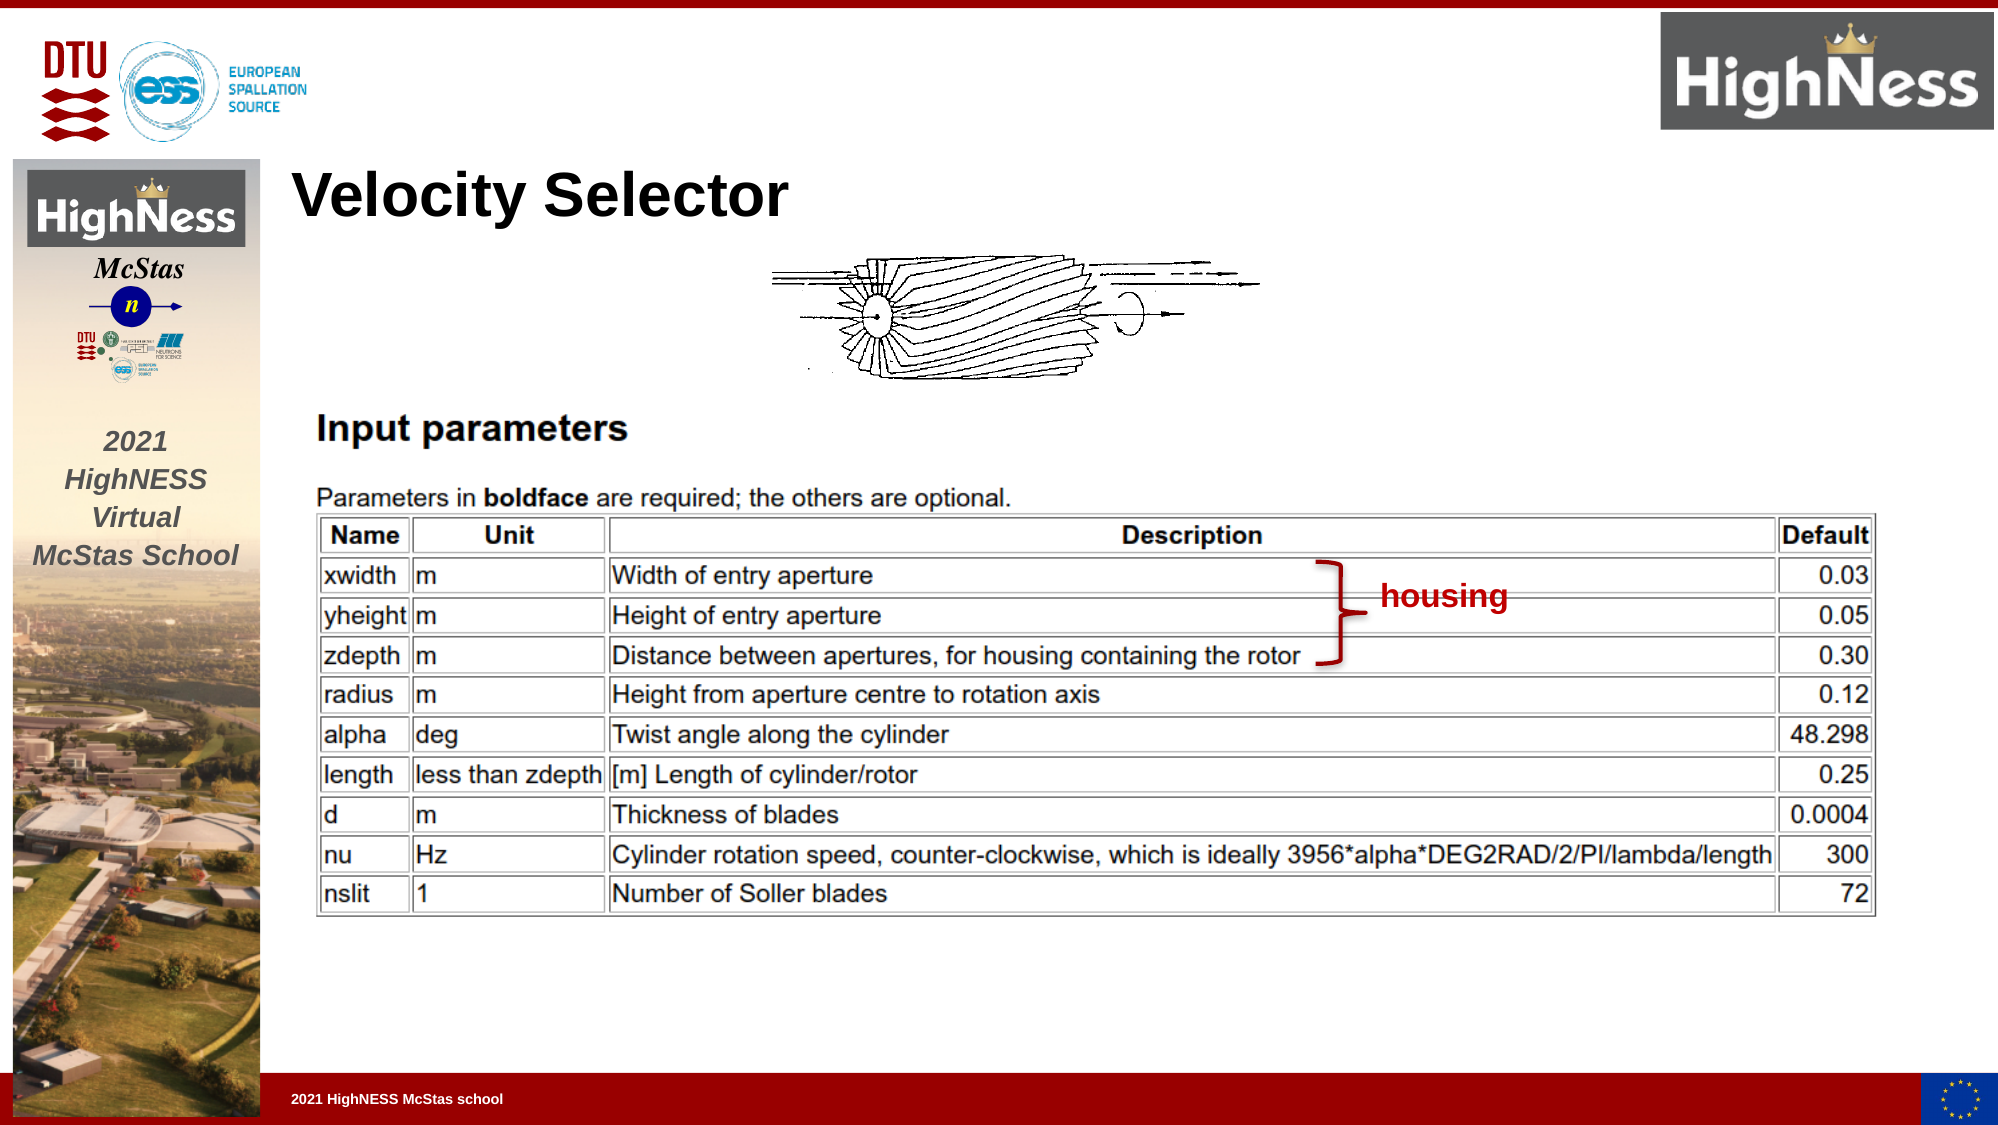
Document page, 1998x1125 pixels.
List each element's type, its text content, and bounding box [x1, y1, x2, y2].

picture [763, 251, 1266, 384]
title Velocity Selector [290, 69, 1820, 230]
picture [119, 41, 307, 142]
picture [12, 159, 261, 1117]
picture [1921, 1073, 1998, 1125]
picture [311, 405, 1884, 926]
picture [1677, 5, 1978, 137]
